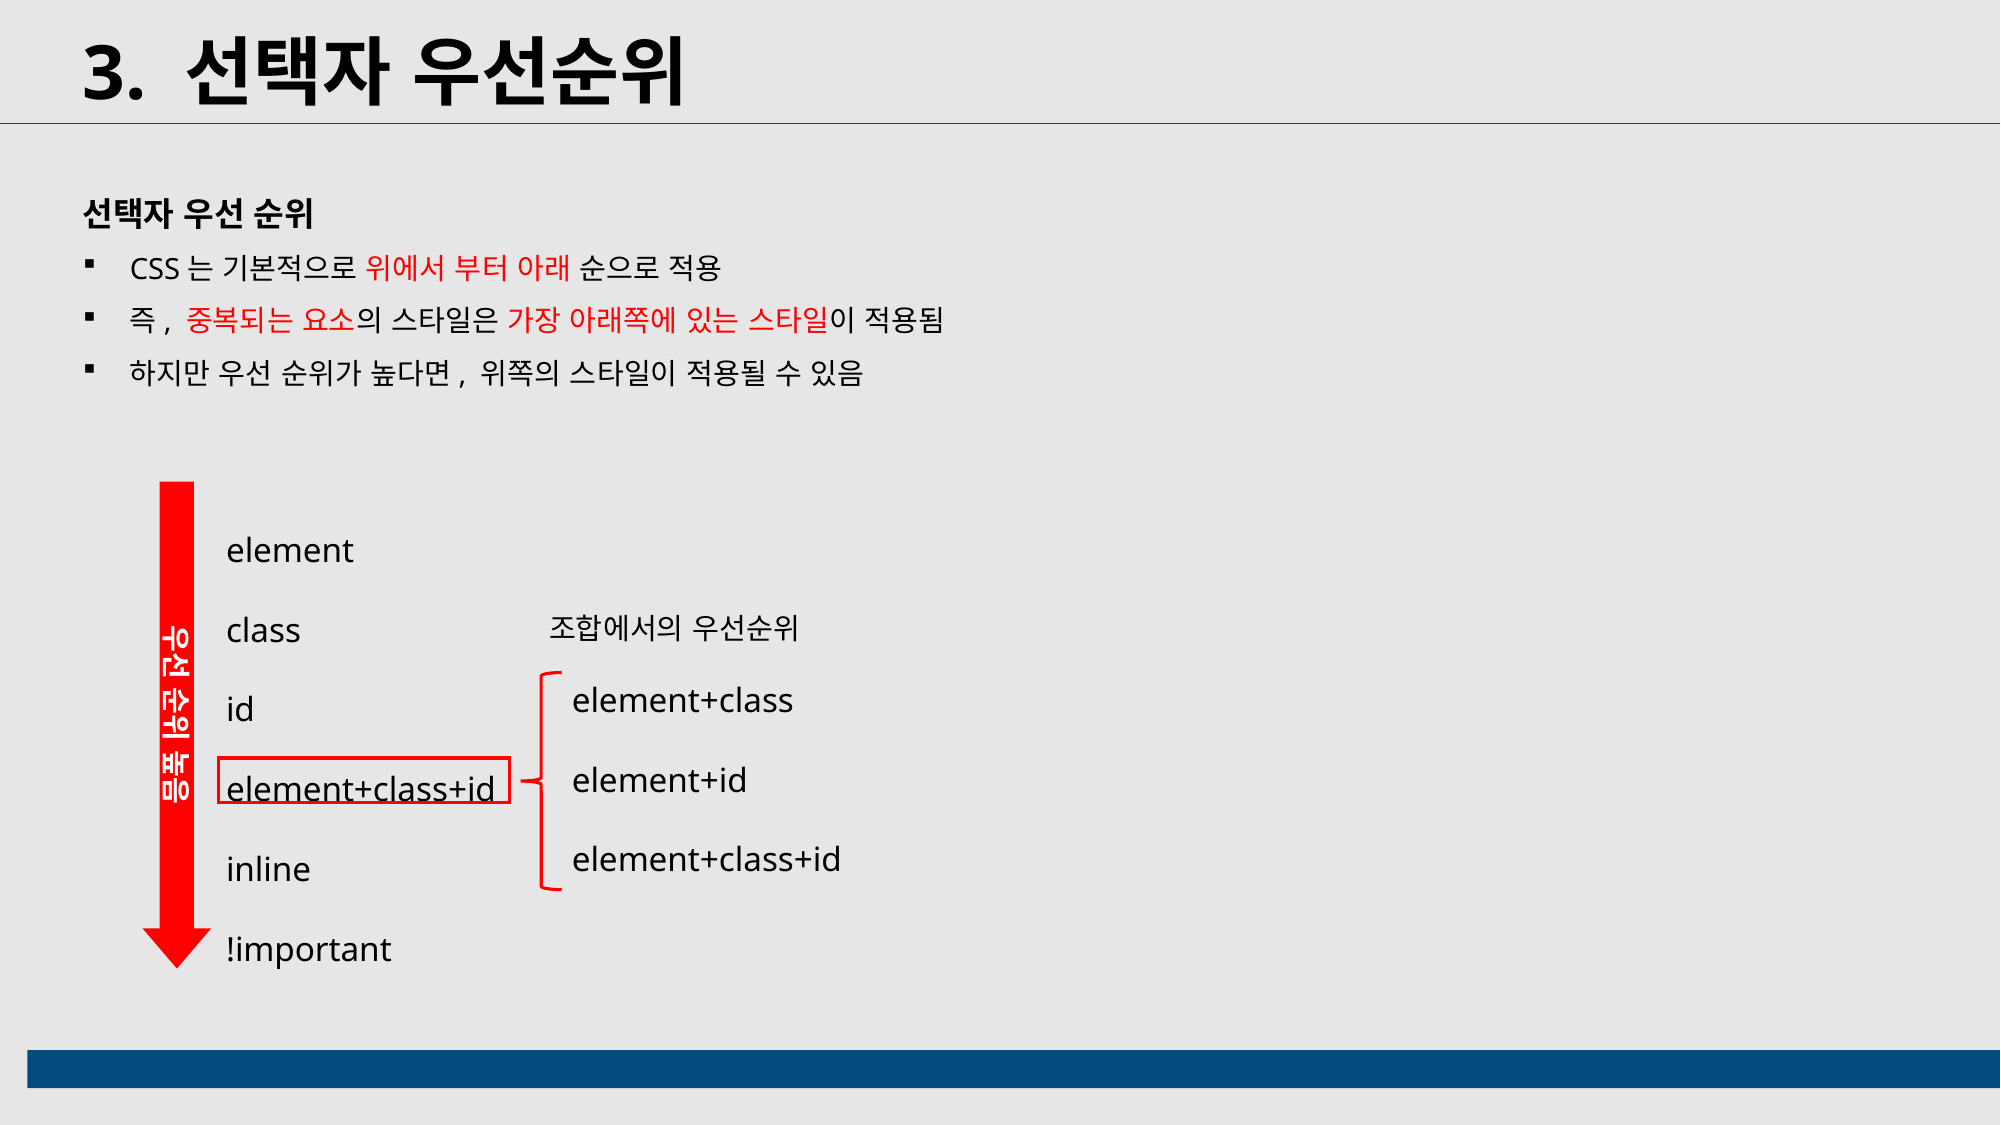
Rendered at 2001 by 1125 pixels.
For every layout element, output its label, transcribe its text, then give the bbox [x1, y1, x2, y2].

text_box 3. 선택자 우선순위 [68, 17, 1375, 122]
text_box 선택자 우선 순위 CSS는 기본적으로 위에서 부터 아래 순으로 적용 즉, 중복되는 요소의 스타일은 가장 아래쪽에 있는 스타일이 적용됨 하지만 우선 순위가 높다면, 위쪽의 스타일이 적용될 수 있음 [68, 165, 1503, 398]
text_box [142, 481, 887, 969]
text_box [26, 1049, 2000, 1089]
